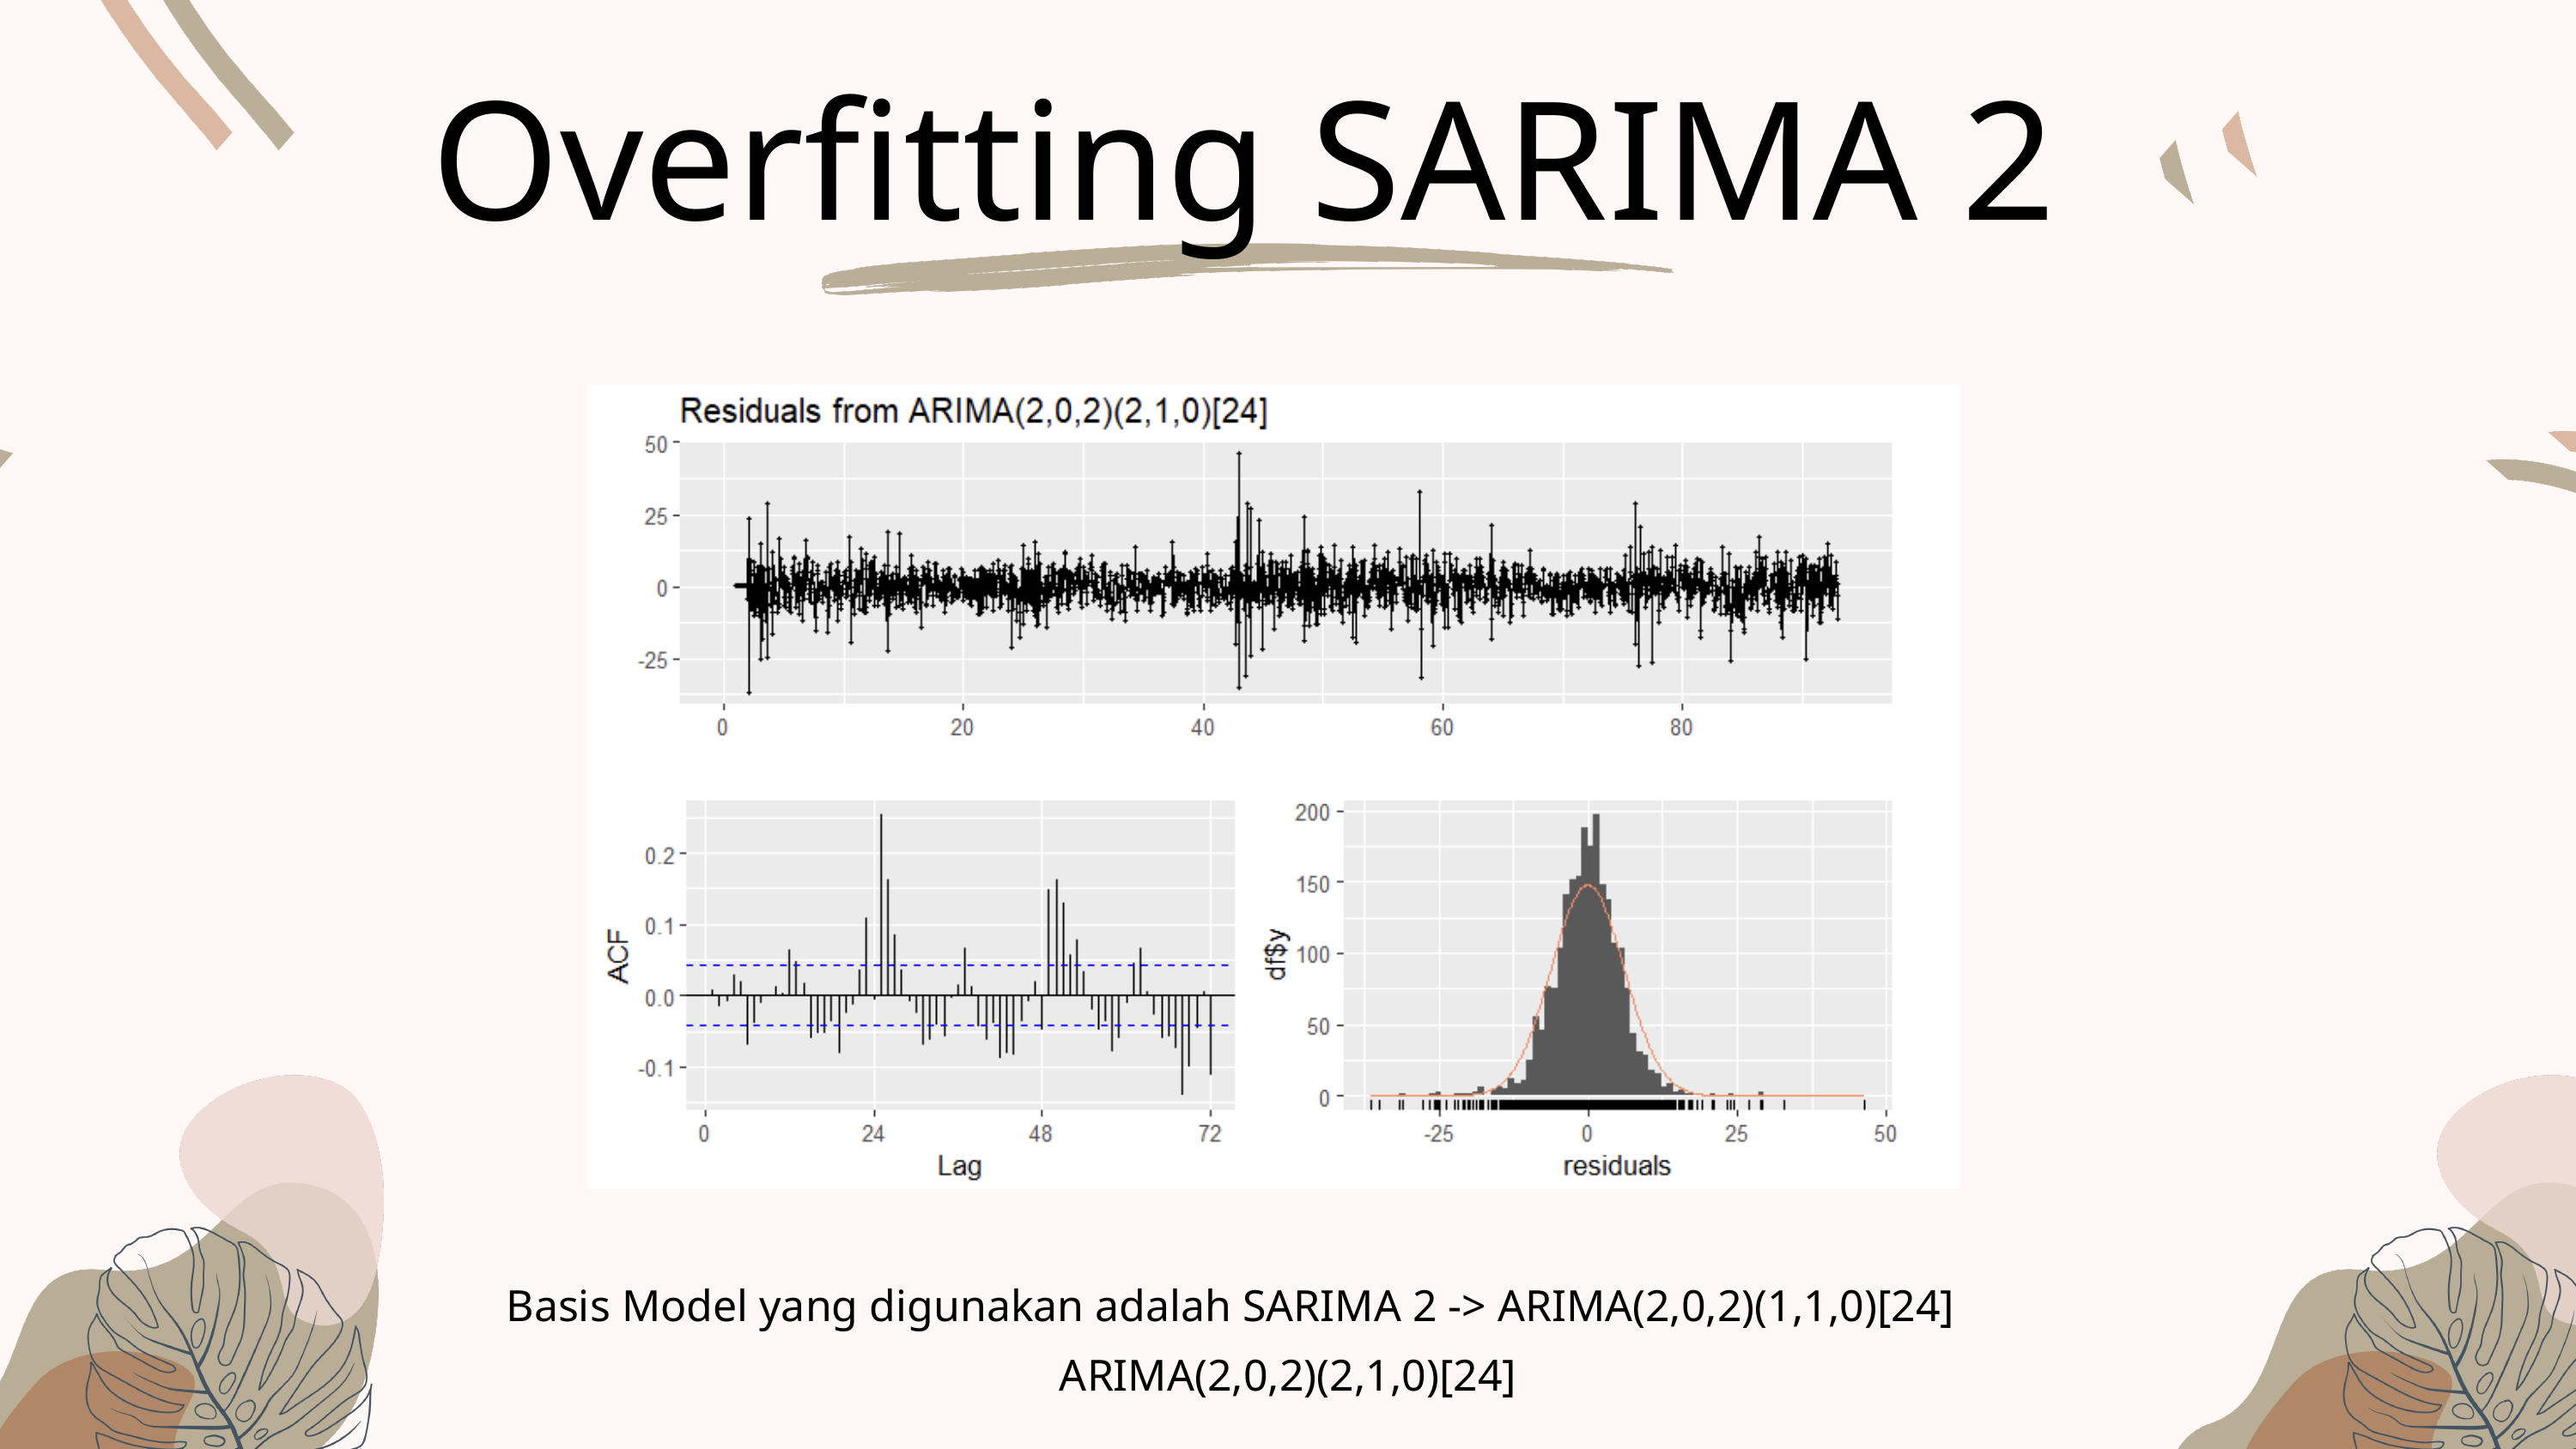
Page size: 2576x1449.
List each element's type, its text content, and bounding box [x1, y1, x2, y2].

text_box Overfitting SARIMA 2 [336, 22, 2152, 253]
text_box [0, 0, 275, 397]
text_box [0, 1062, 396, 1449]
text_box [821, 253, 1674, 295]
text_box [586, 385, 1961, 1189]
text_box [2151, 1062, 2576, 1449]
text_box [2152, 0, 2576, 540]
text_box [0, 0, 336, 469]
text_box Basis Model yang digunakan adalah SARIMA 2 -> ARIMA(2,0,2)(1,1,0)[24] [395, 1262, 2066, 1331]
text_box ARIMA(2,0,2)(2,1,0)[24] [821, 1331, 1755, 1399]
